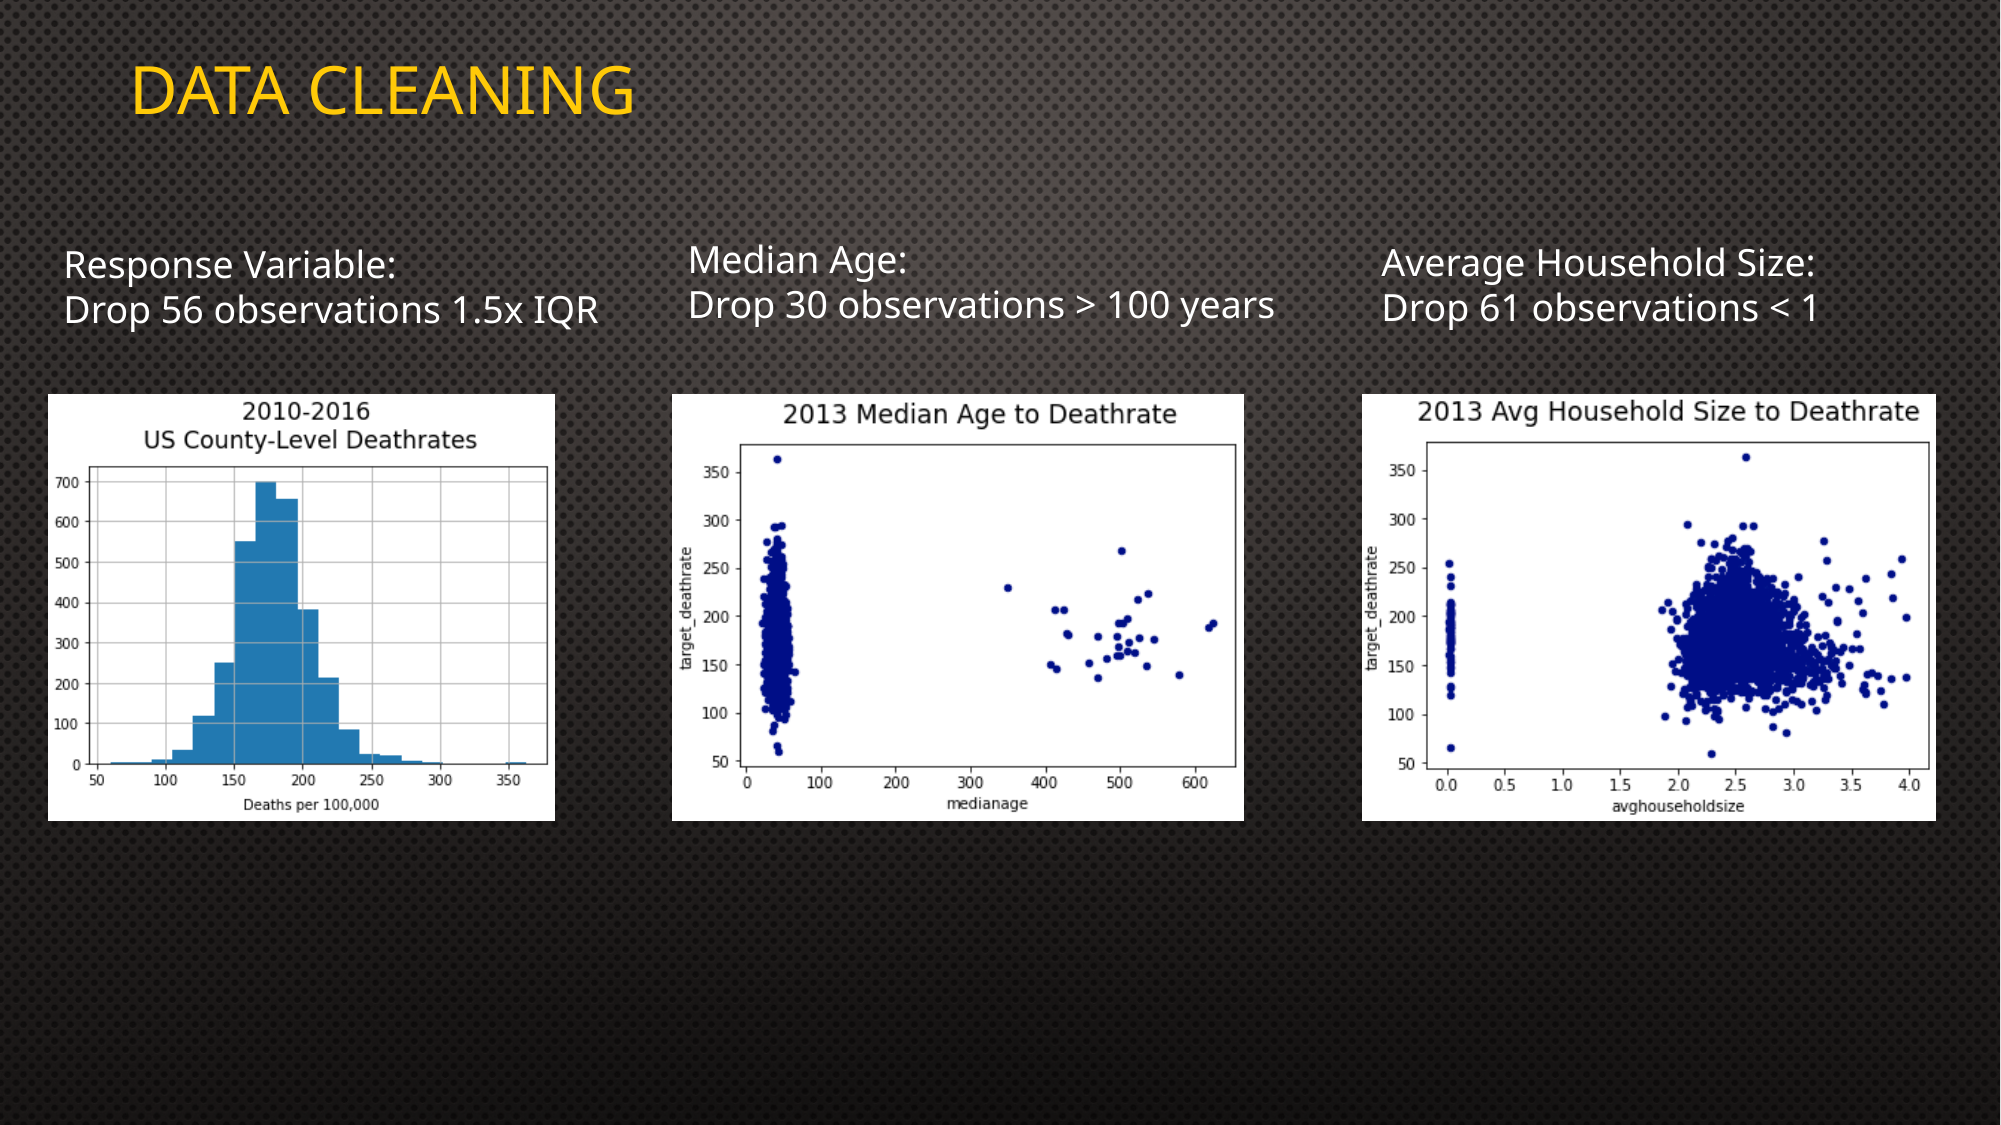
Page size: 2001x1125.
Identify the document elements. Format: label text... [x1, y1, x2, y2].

picture [48, 394, 555, 822]
picture [1362, 394, 1936, 822]
text_box Response Variable: Drop 56 observations 1.5x IQR [48, 233, 743, 339]
title Data Cleaning [114, 0, 1740, 233]
text_box Average Household Size: Drop 61 observations < 1 [1366, 231, 2000, 337]
picture [672, 394, 1245, 822]
text_box Median Age: Drop 30 observations > 100 years [672, 228, 1367, 334]
